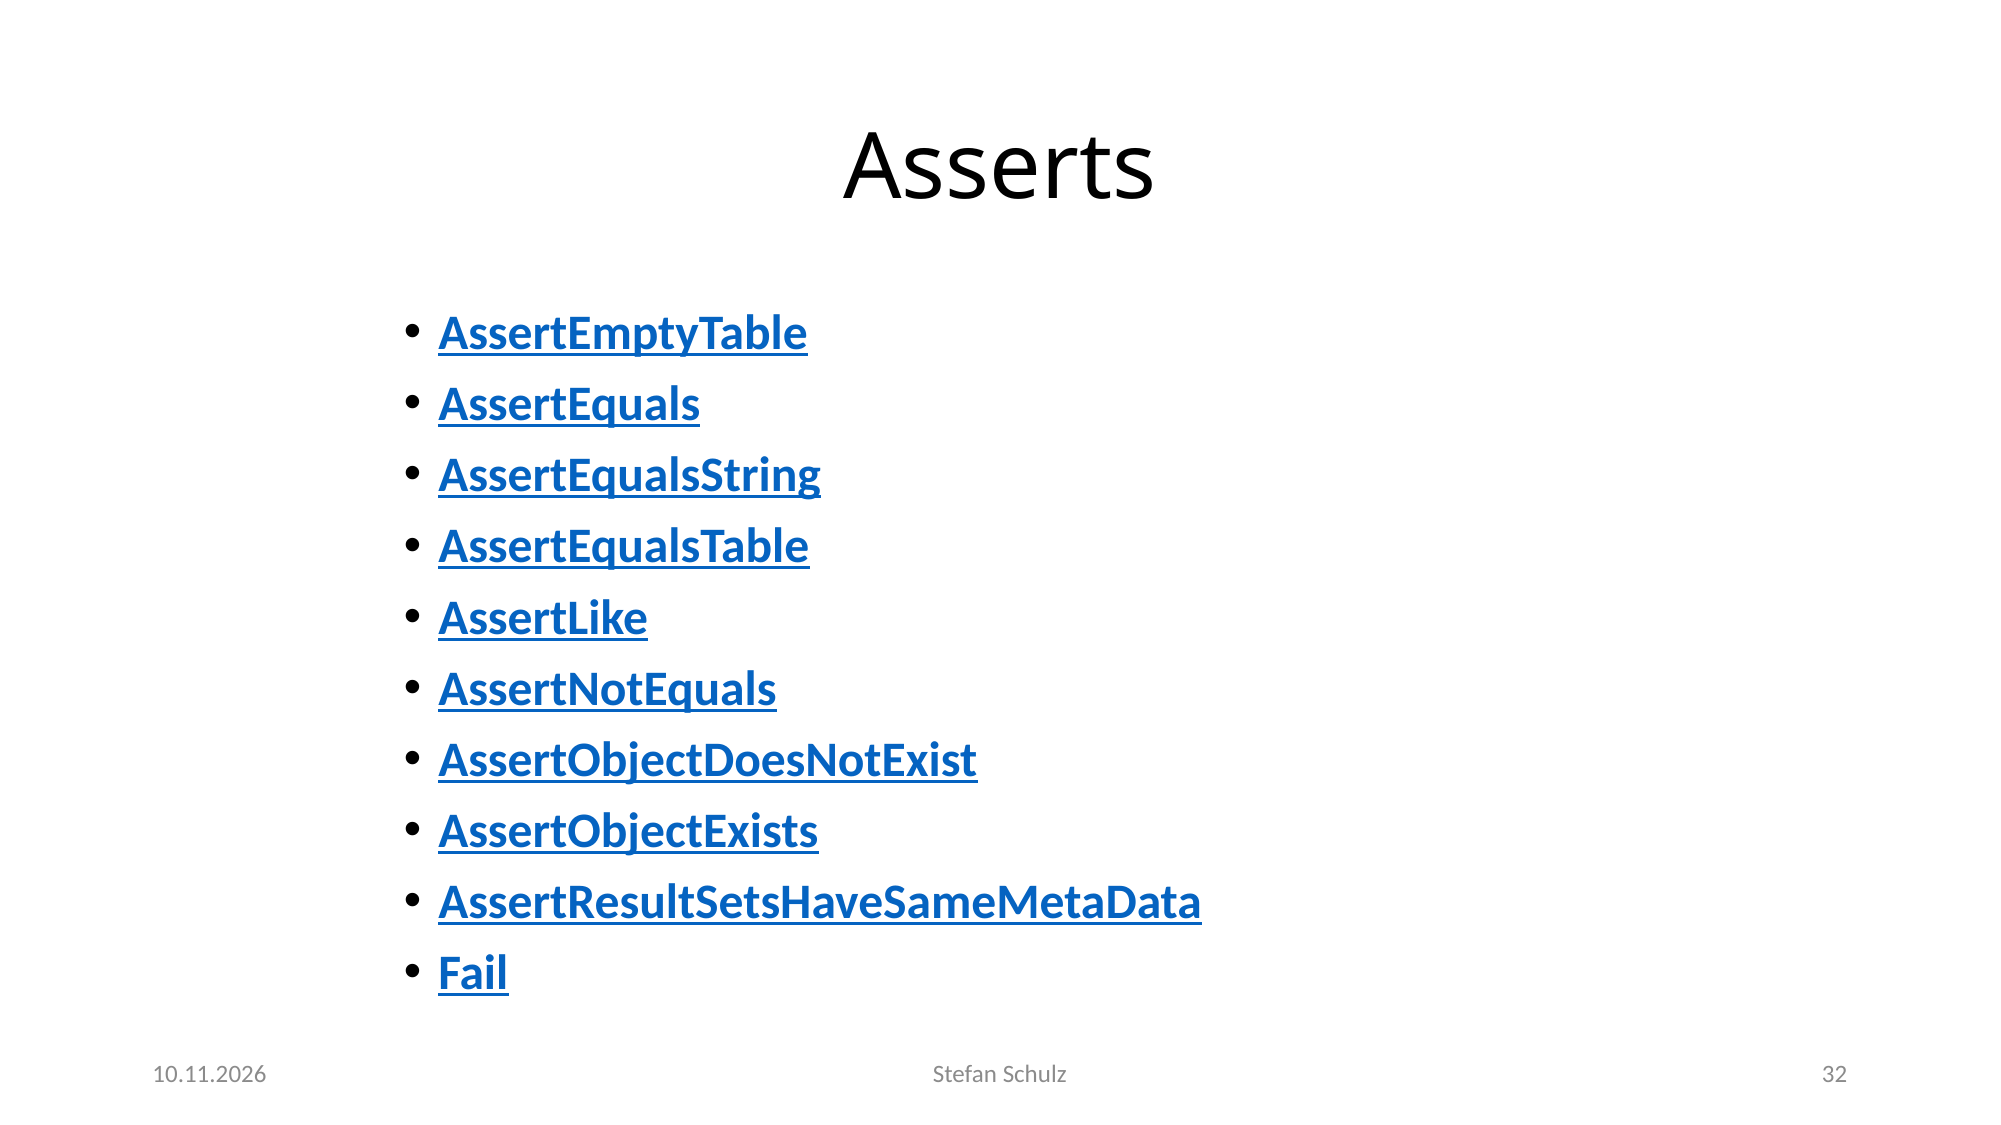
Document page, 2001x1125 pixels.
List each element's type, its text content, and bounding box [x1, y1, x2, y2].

footer Stefan Schulz [662, 1042, 1338, 1103]
list AssertEmptyTable AssertEquals AssertEqualsString AssertEqualsTable AssertLike AssertNotEquals AssertObjectDoesNotExist AssertObjectExists AssertResultSetsHaveSameMetaData Fail [388, 299, 1486, 1014]
slide_number tt.01.jjjj [137, 1042, 588, 1103]
slide_number 32 [1412, 1042, 1863, 1103]
title Asserts [137, 59, 1863, 278]
